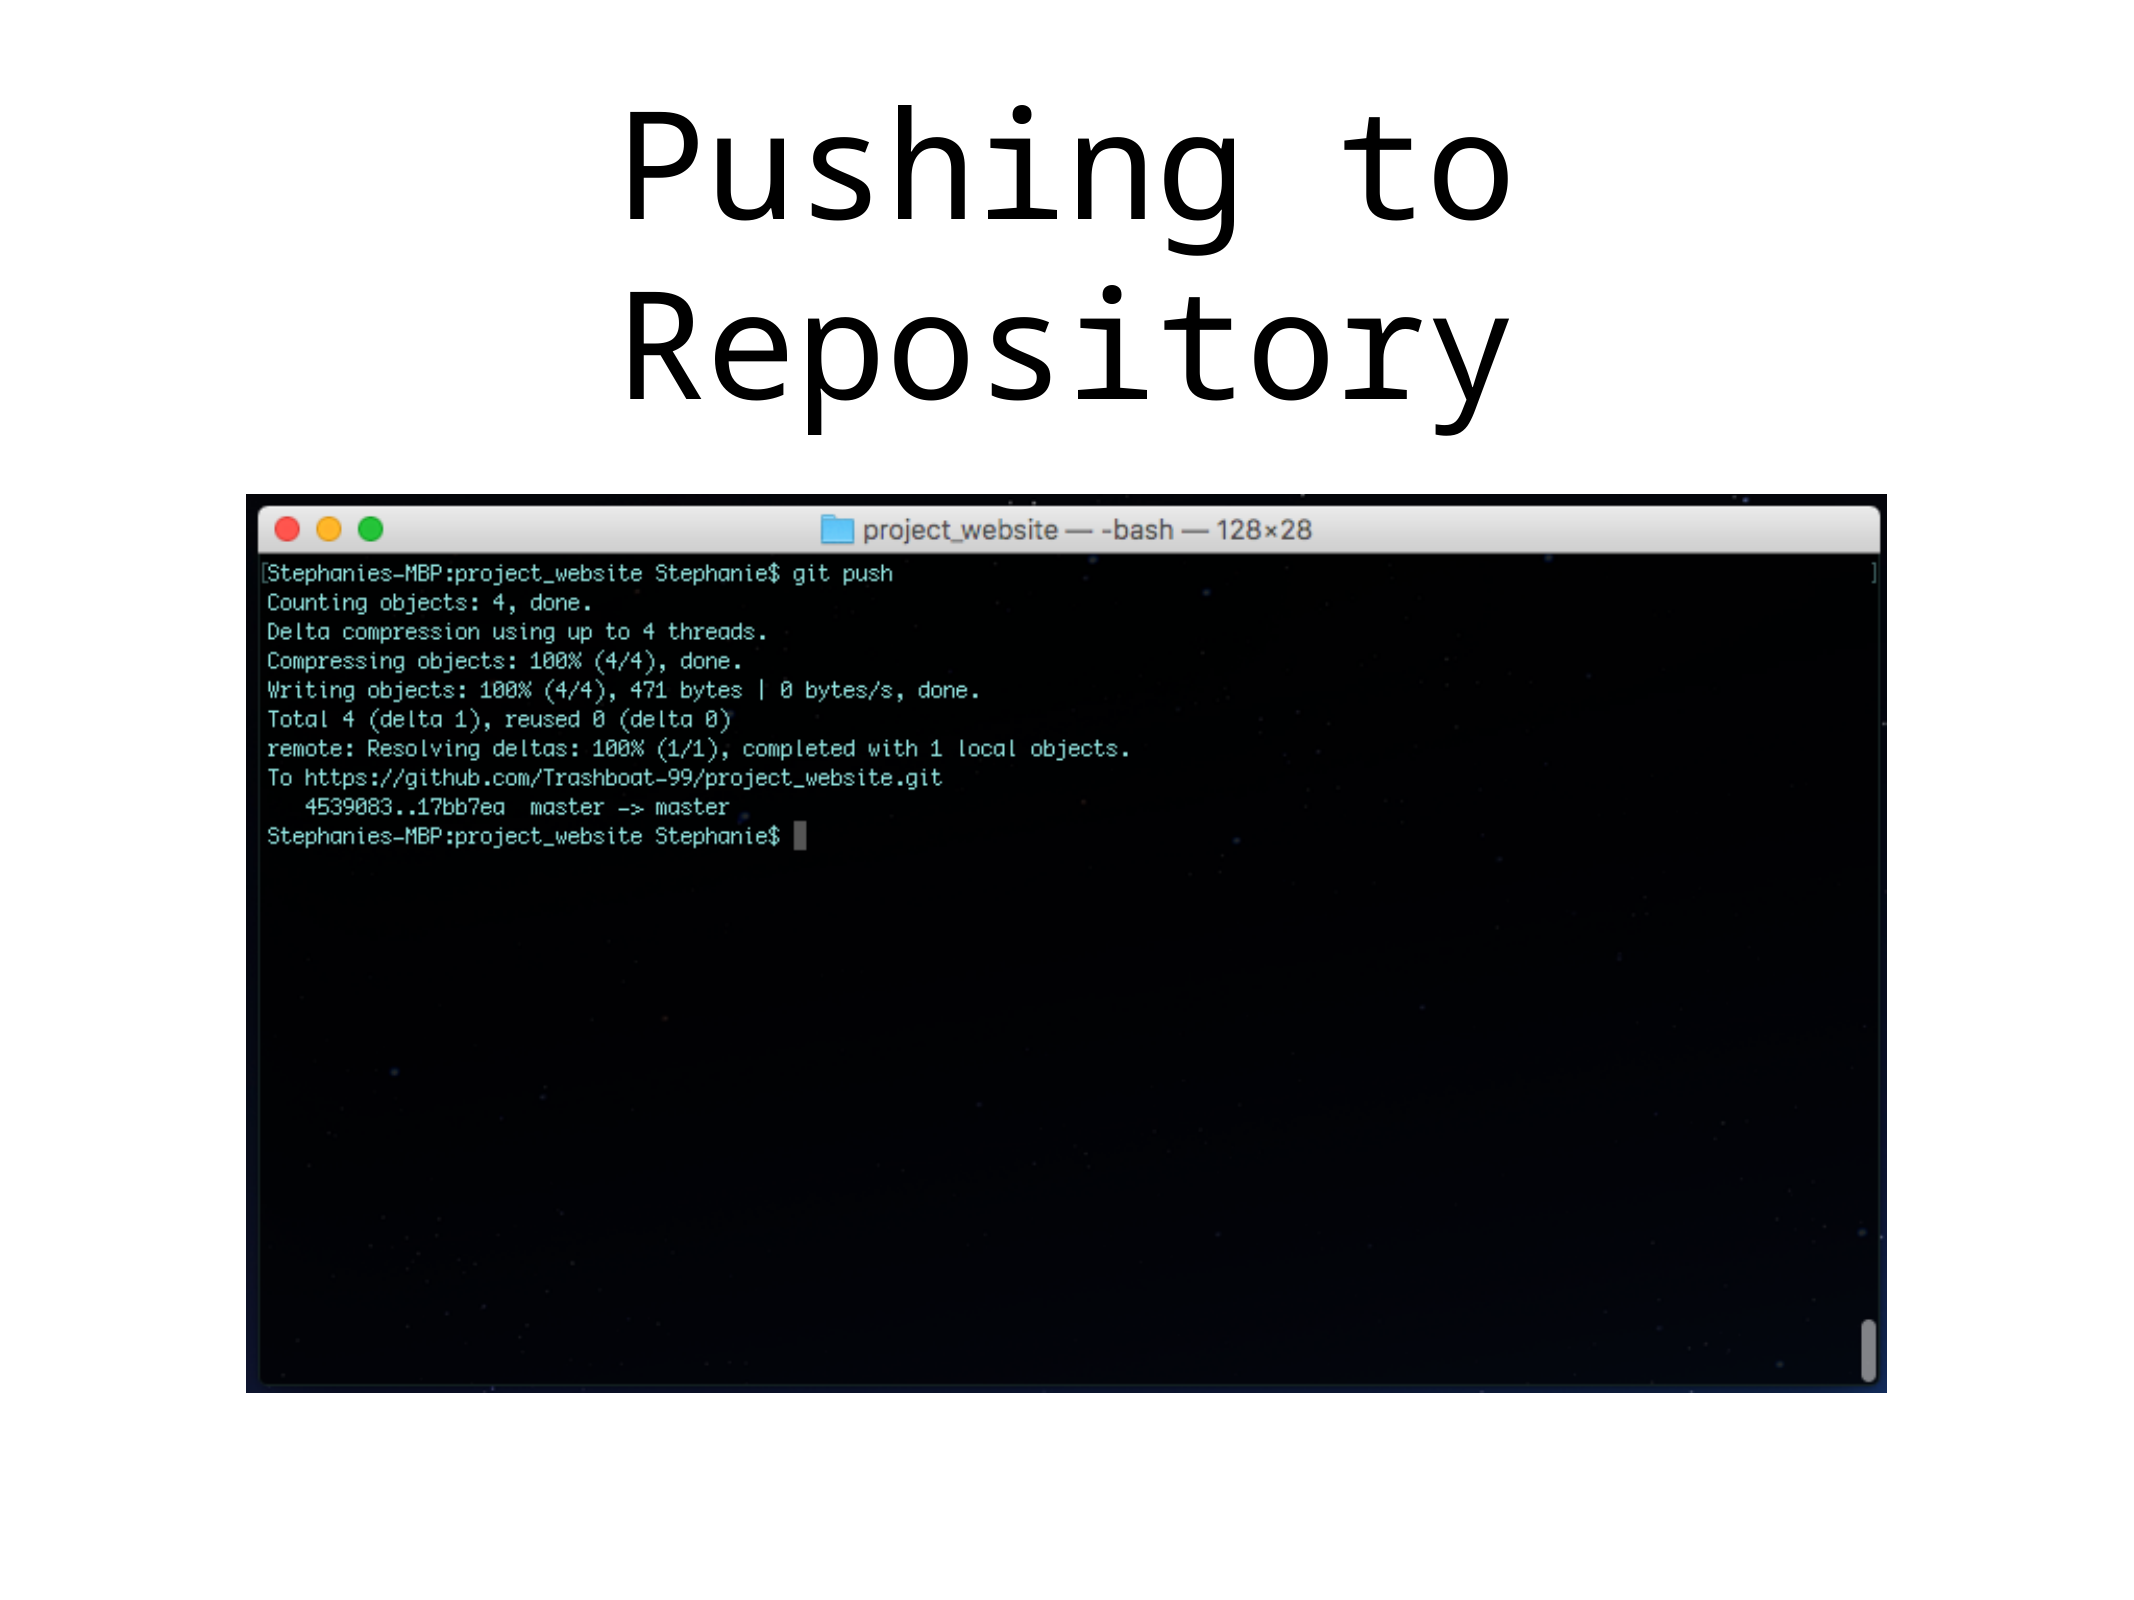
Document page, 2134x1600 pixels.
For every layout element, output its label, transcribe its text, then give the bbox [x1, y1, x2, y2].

title Pushing to Repository [155, 72, 1978, 428]
picture [246, 494, 1887, 1393]
